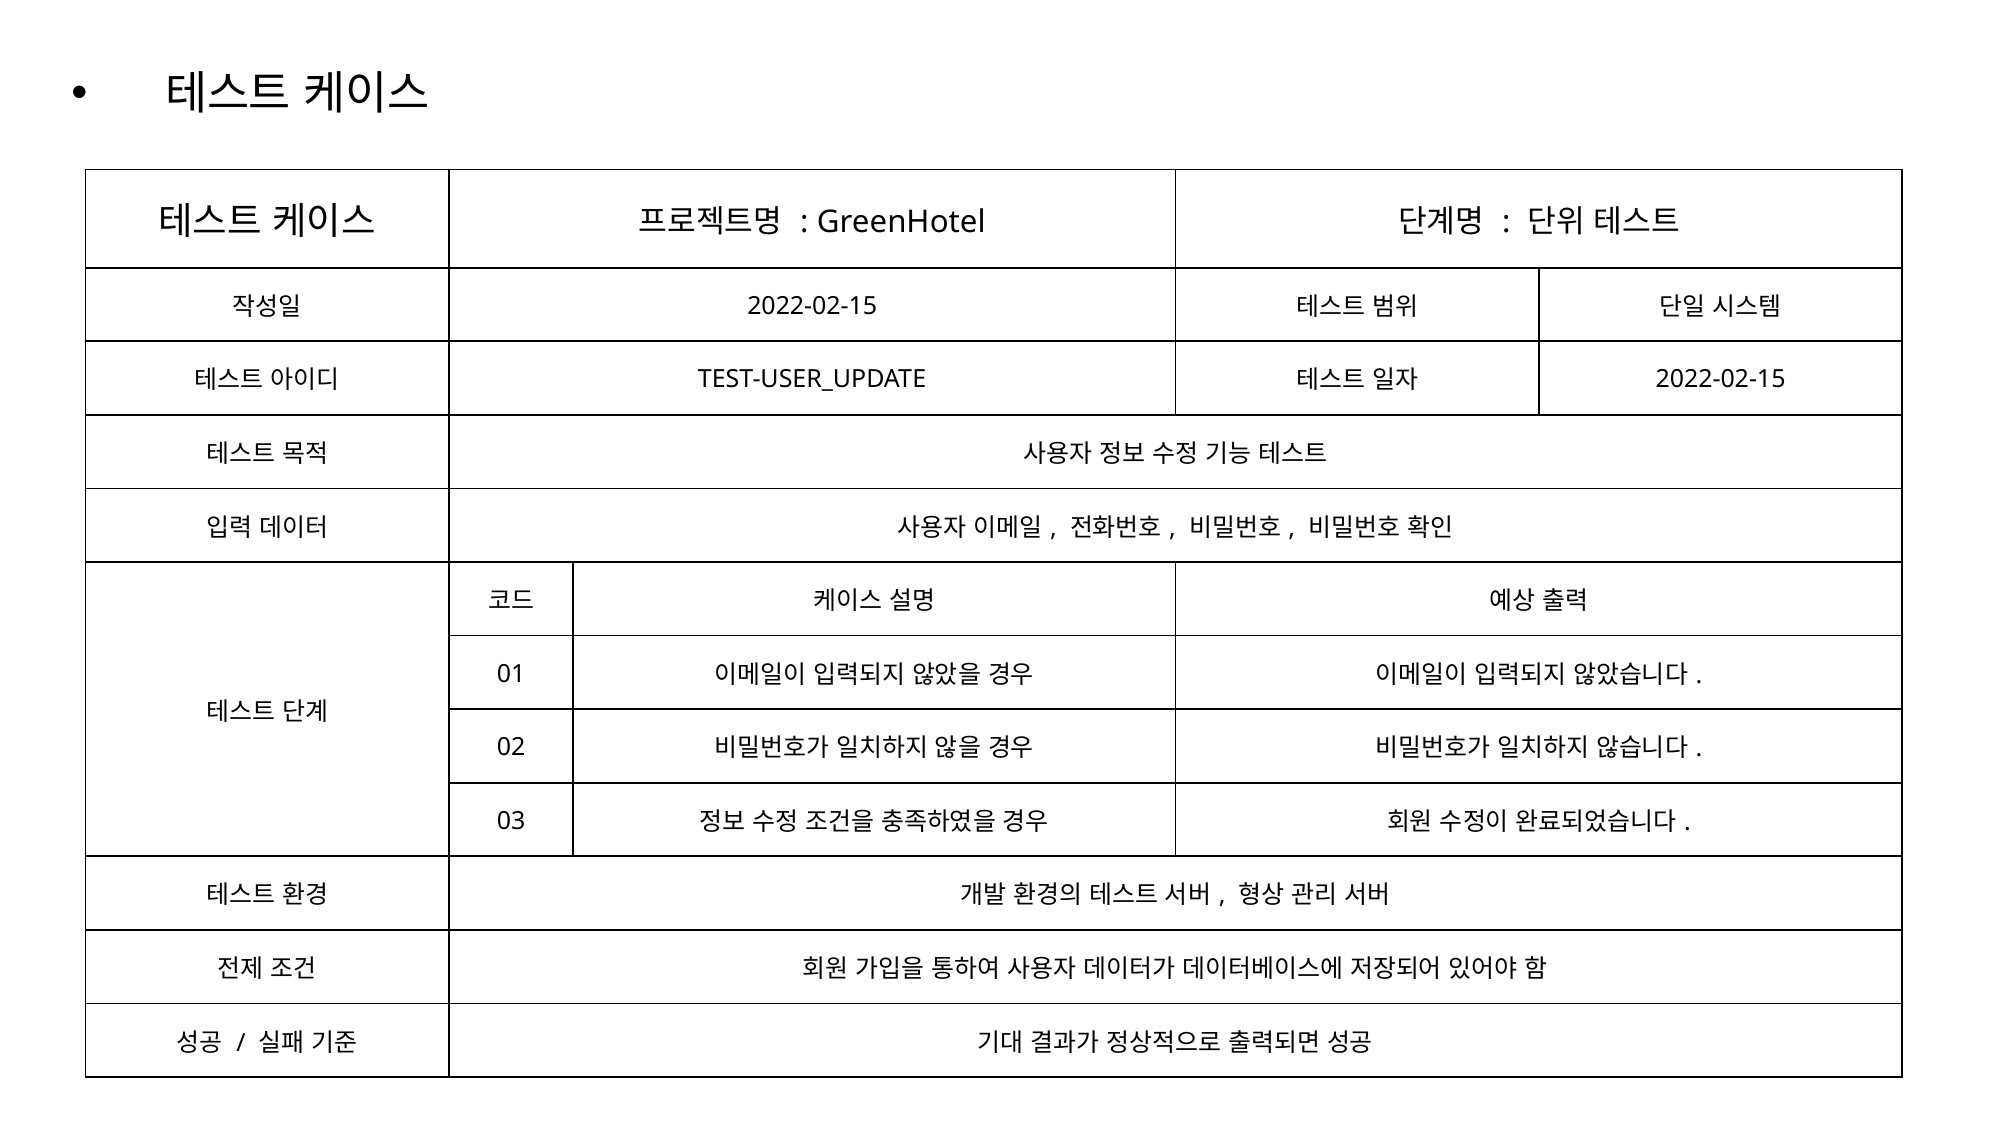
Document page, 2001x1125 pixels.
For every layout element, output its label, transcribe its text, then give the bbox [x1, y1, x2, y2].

table_cell 이메일이 입력되지 않았습니다. [1176, 636, 1901, 708]
table_cell 정보 수정 조건을 충족하였을 경우 [574, 784, 1175, 855]
table_cell 작성일 [86, 269, 448, 340]
table_cell 비밀번호가 일치하지 않을 경우 [574, 710, 1175, 782]
table_cell 기대 결과가 정상적으로 출력되면 성공 [450, 1004, 1901, 1076]
table_cell 03 [450, 784, 572, 855]
table_cell 예상 출력 [1176, 563, 1901, 635]
table_cell 테스트 환경 [86, 857, 448, 929]
title 테스트 케이스 [56, 26, 1829, 163]
table_cell 비밀번호가 일치하지 않습니다. [1176, 710, 1901, 782]
table_cell 사용자 이메일, 전화번호, 비밀번호, 비밀번호 확인 [450, 489, 1901, 561]
table_cell 케이스 설명 [574, 563, 1175, 635]
table_cell 테스트 아이디 [86, 342, 448, 414]
table_header 테스트 케이스 [86, 170, 448, 267]
table_cell 단일 시스템 [1540, 269, 1901, 340]
table_cell 테스트 단계 [86, 563, 448, 855]
table_cell 테스트 목적 [86, 416, 448, 488]
table_cell TEST-USER_UPDATE [450, 342, 1175, 414]
table_cell 입력 데이터 [86, 489, 448, 561]
table_cell 사용자 정보 수정 기능 테스트 [450, 416, 1901, 488]
table_cell 회원 가입을 통하여 사용자 데이터가 데이터베이스에 저장되어 있어야 함 [450, 931, 1901, 1003]
table_cell 02 [450, 710, 572, 782]
table_cell 전제 조건 [86, 931, 448, 1003]
table_cell 2022-02-15 [450, 269, 1175, 340]
table_cell 테스트 범위 [1176, 269, 1538, 340]
table_cell 코드 [450, 563, 572, 635]
table_cell 성공 / 실패 기준 [86, 1004, 448, 1076]
table_cell 이메일이 입력되지 않았을 경우 [574, 636, 1175, 708]
table_header 프로젝트명 : GreenHotel [450, 170, 1175, 267]
table_cell 2022-02-15 [1540, 342, 1901, 414]
table_cell 01 [450, 636, 572, 708]
table_cell 개발 환경의 테스트 서버, 형상 관리 서버 [450, 857, 1901, 929]
table_header 단계명 : 단위 테스트 [1176, 170, 1901, 267]
table_cell 회원 수정이 완료되었습니다. [1176, 784, 1901, 855]
table_cell 테스트 일자 [1176, 342, 1538, 414]
